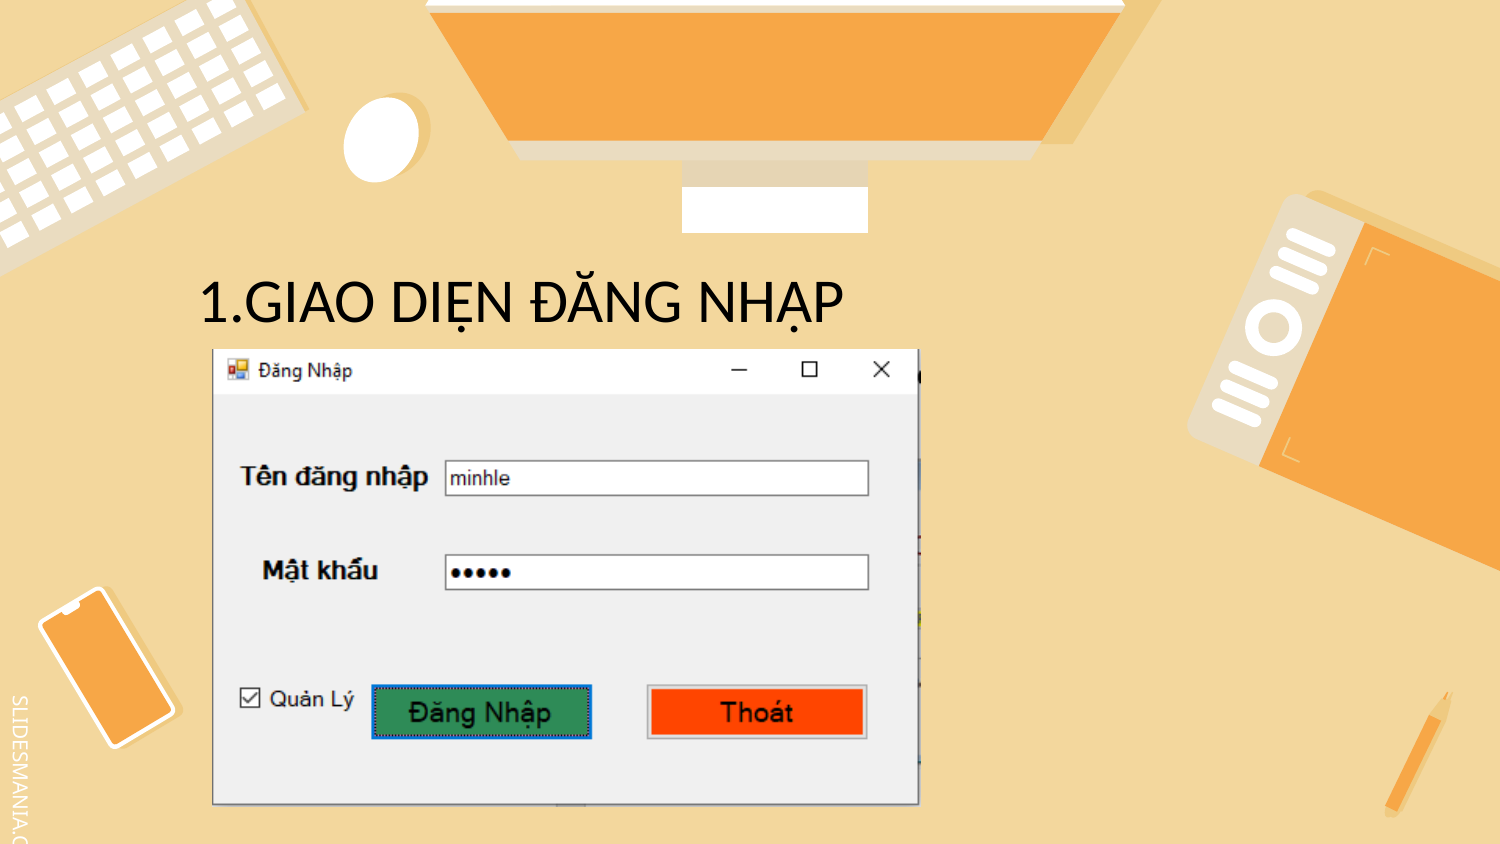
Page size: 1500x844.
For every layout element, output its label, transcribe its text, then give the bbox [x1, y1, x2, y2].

title 1.GIAO DIỆN ĐĂNG NHẬP [182, 235, 1182, 350]
picture [212, 349, 921, 807]
